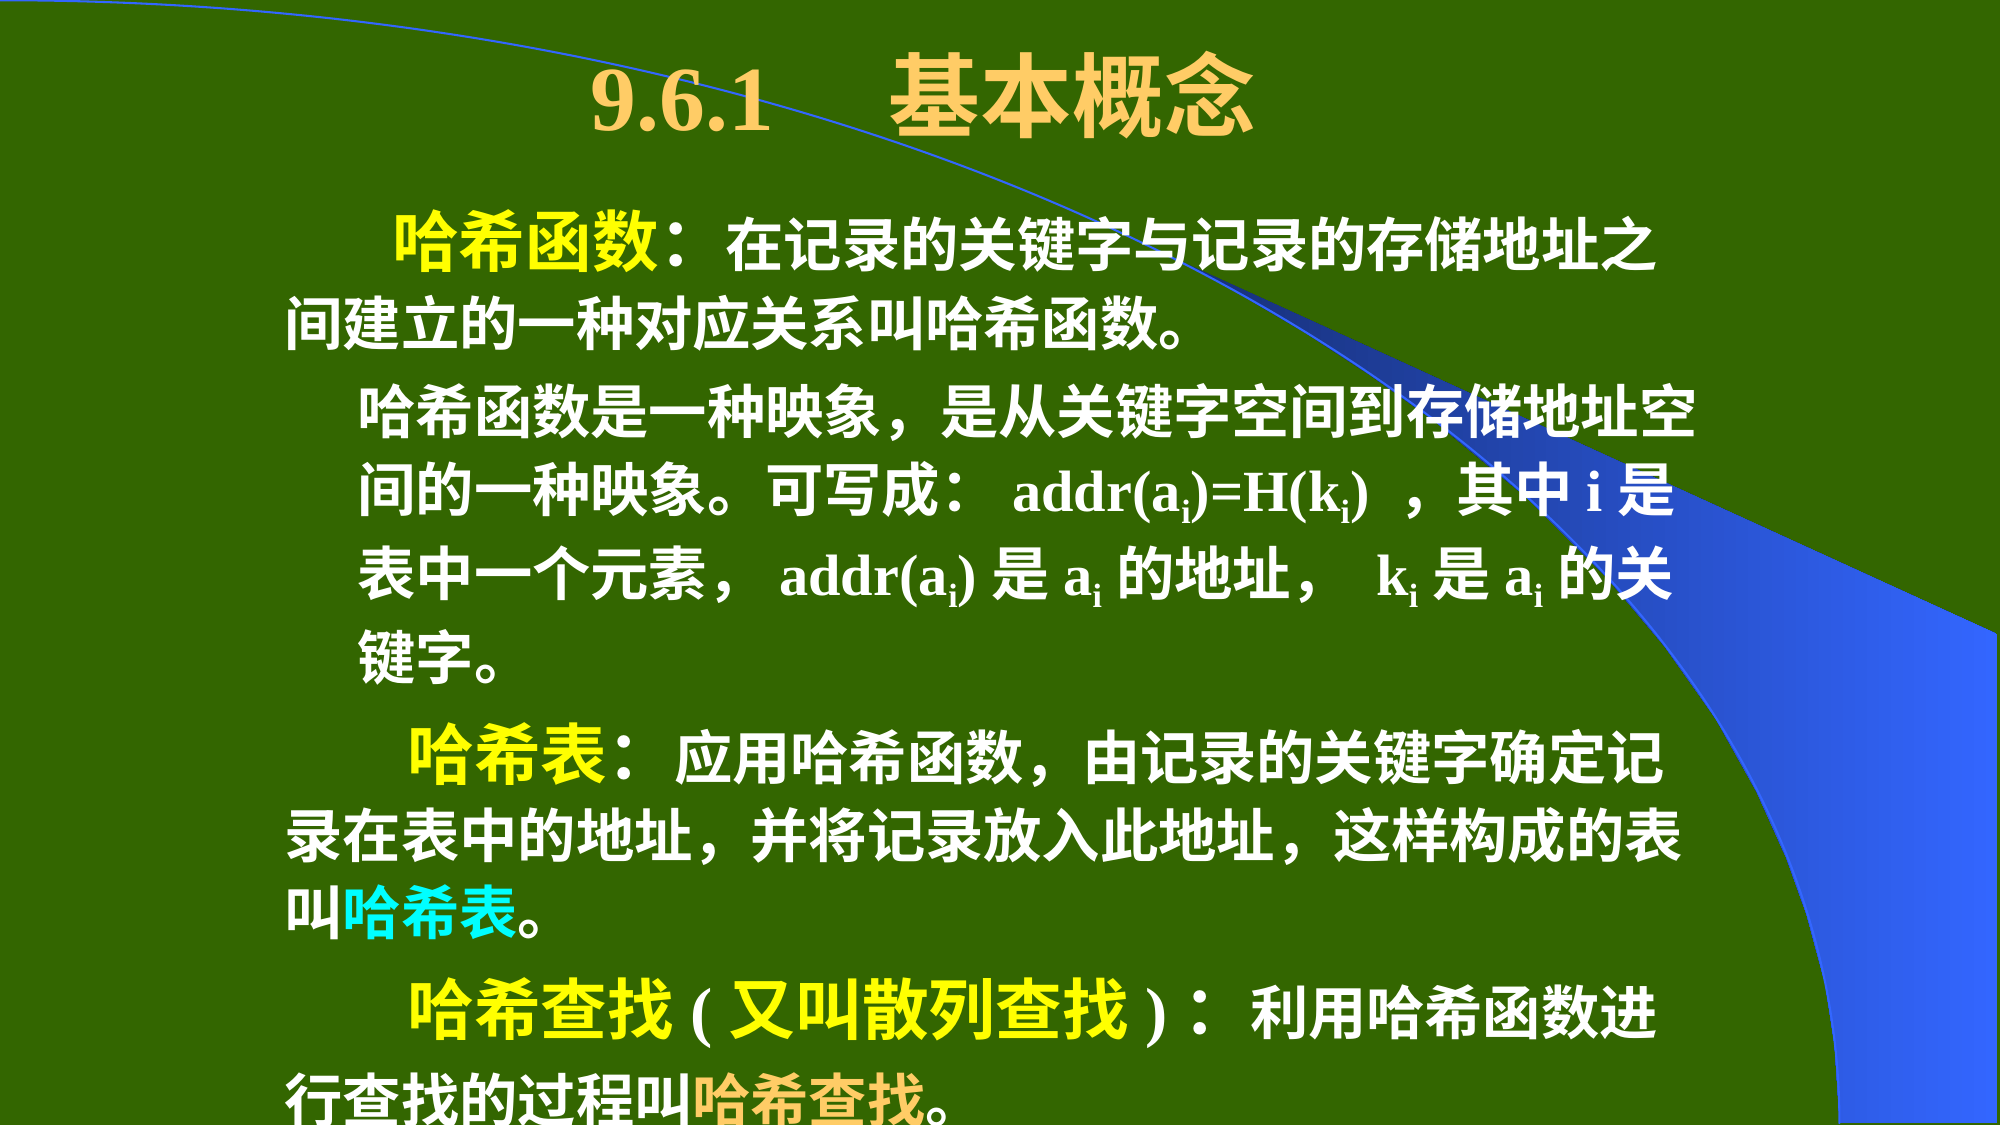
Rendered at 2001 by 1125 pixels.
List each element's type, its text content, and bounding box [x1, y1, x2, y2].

list 哈希函数：在记录的关键字与记录的存储地址之间建立的一种对应关系叫哈希函数。 哈希函数是一种映象，是从关键字空间到存储地址空间的一种映象。可写成：addr(ai)=H(ki) ，其中i是表中一个元素，addr(ai)是ai的地址， ki是ai的关键字。 哈希表：应用哈希函数，由记录的关键字确定记录在表中的地址，并将记录放入此地址，这样构成的表叫哈希表。 哈希查找(又叫散列查找)：利用哈希函数进行查找的过程叫哈希查找。 [269, 184, 1721, 1071]
title 9.6.1 基本概念 [516, 24, 1331, 163]
